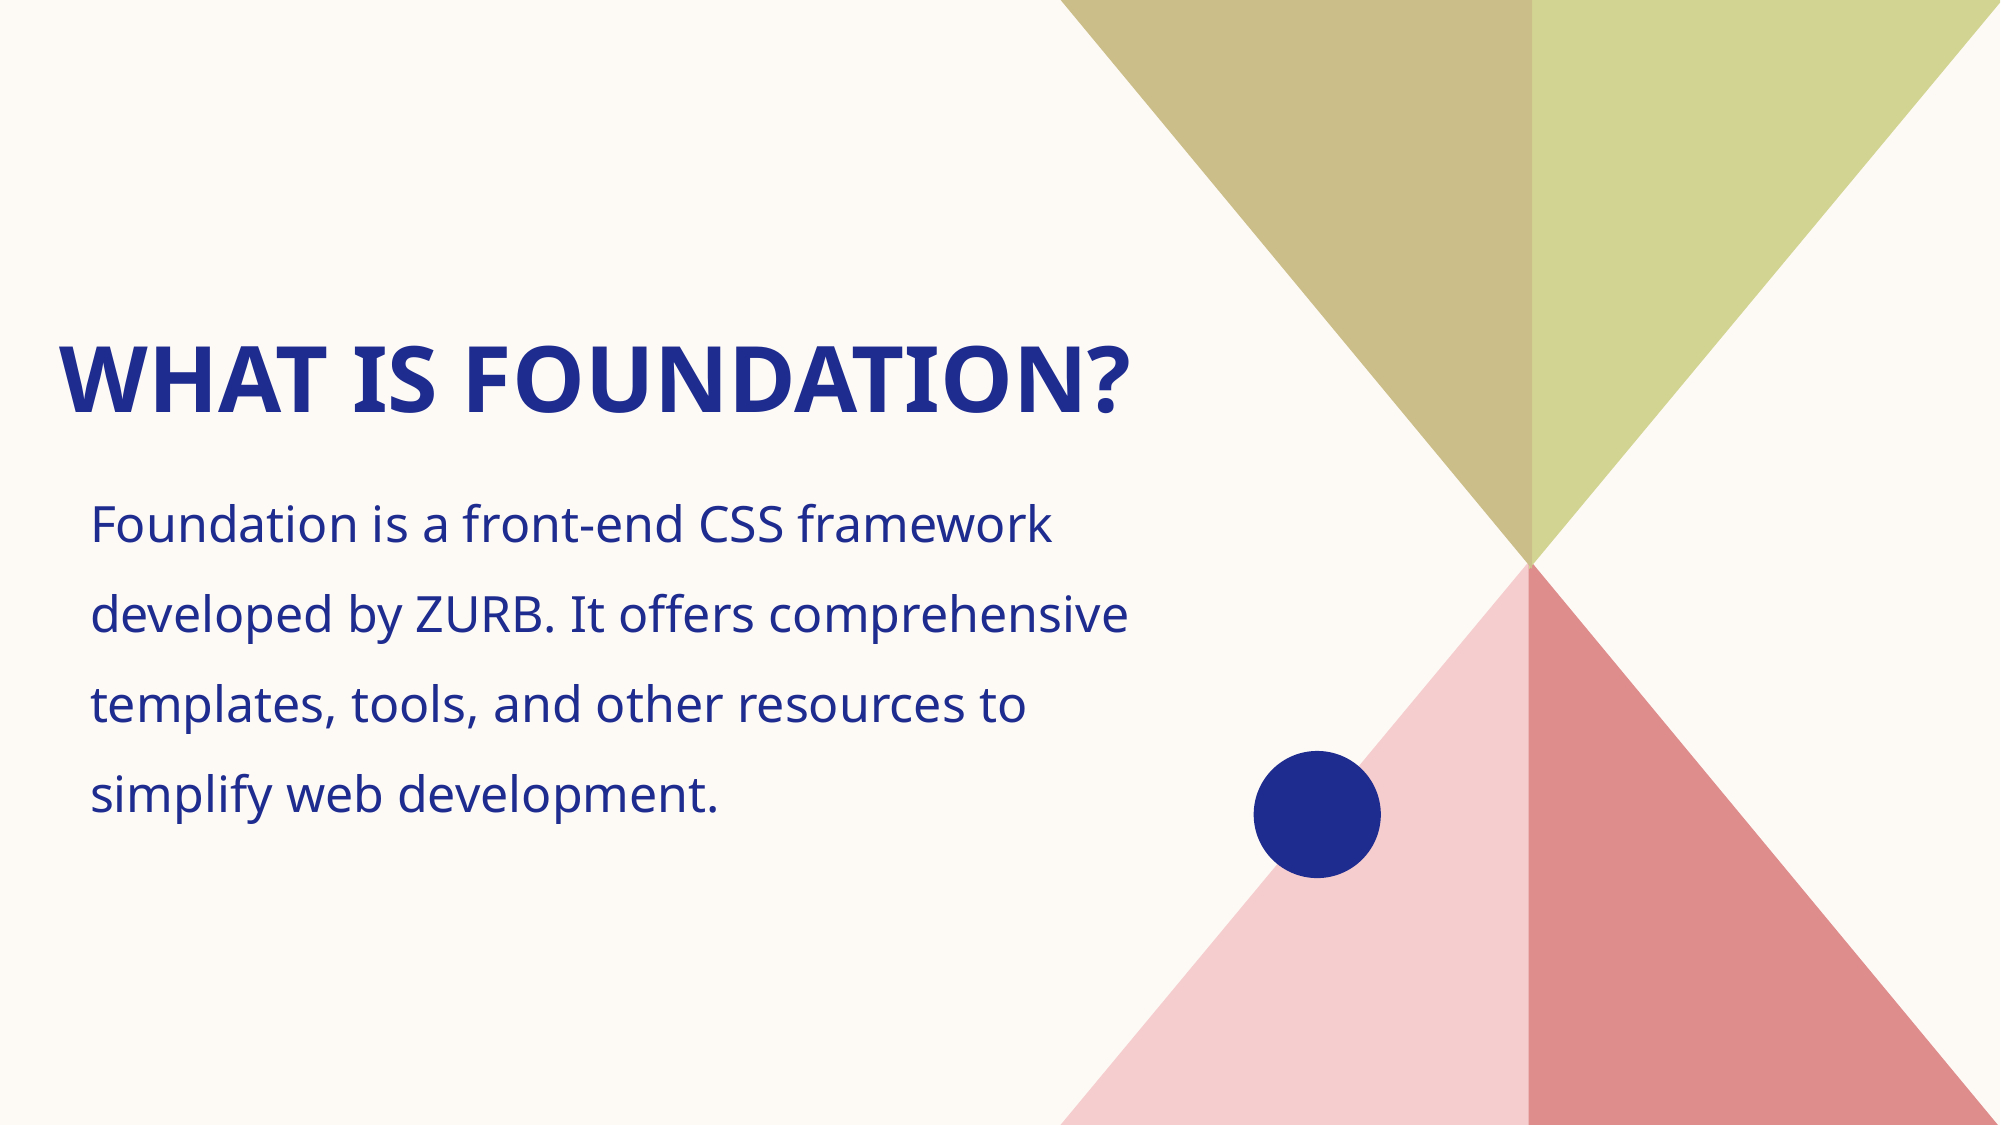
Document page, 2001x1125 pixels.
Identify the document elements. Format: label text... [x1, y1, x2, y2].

title What is Foundation? [44, 14, 1304, 438]
list Foundation is a front-end CSS framework developed by ZURB. It offers comprehensive templates, tools, and other resources to simplify web development. [75, 454, 1180, 967]
